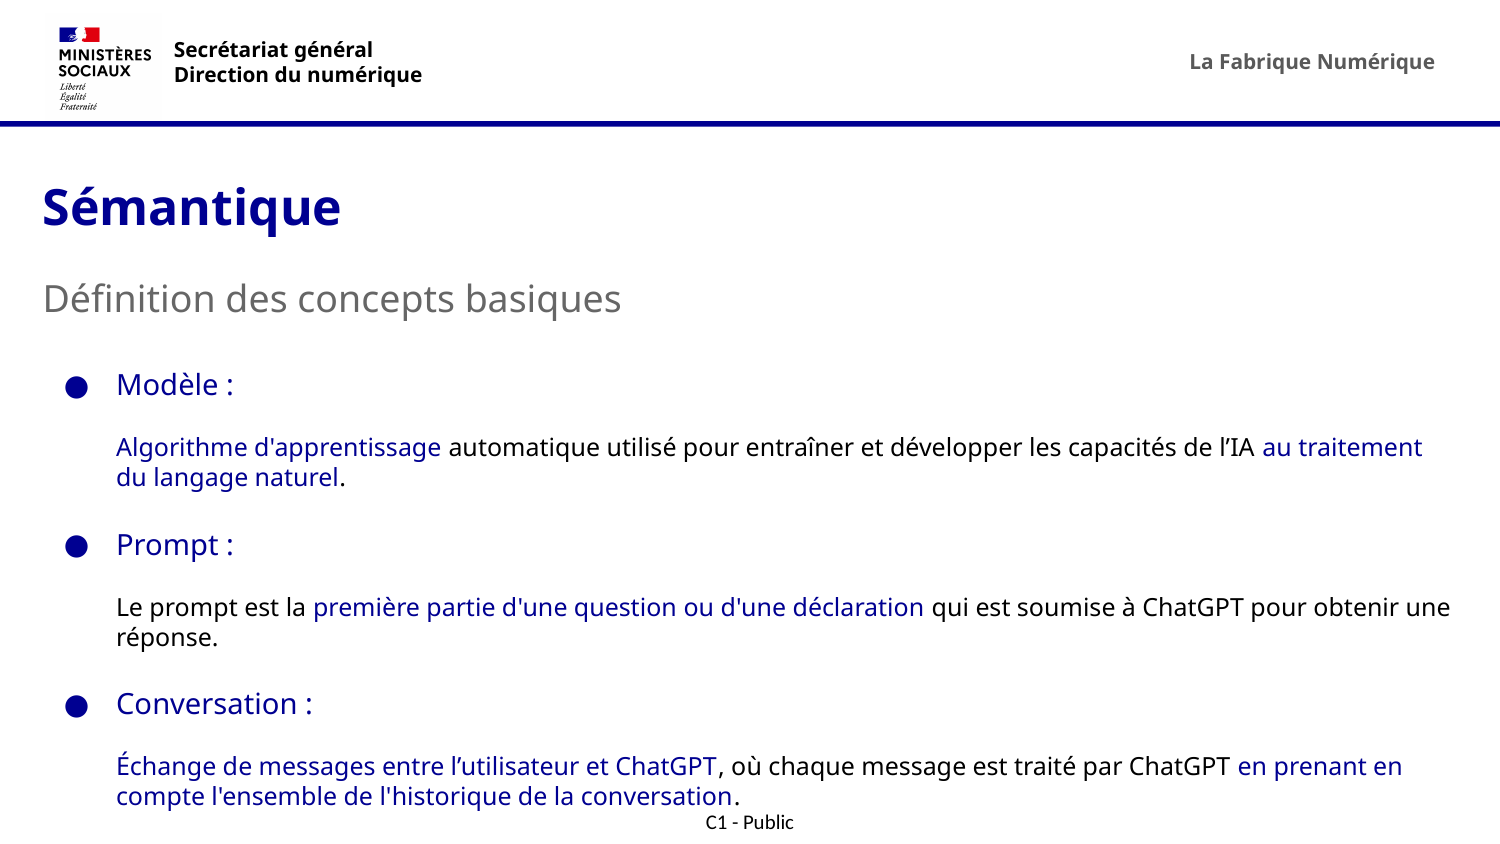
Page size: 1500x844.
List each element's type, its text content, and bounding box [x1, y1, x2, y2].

picture [45, 13, 162, 121]
subtitle Définition des concepts basiques [27, 257, 1219, 337]
list Modèle : Algorithme d'apprentissage automatique utilisé pour entraîner et développer les capacités de l’IA au traitement du langage naturel. Prompt : Le prompt est la première partie d'une question ou d'une déclaration qui est soumise à ChatGPT pour obtenir une réponse. Conversation : Échange de messages entre l’utilisateur et ChatGPT, où chaque message est traité par ChatGPT en prenant en compte l'ensemble de l'historique de la conversation. [26, 351, 1474, 844]
title Sémantique [27, 160, 1426, 255]
